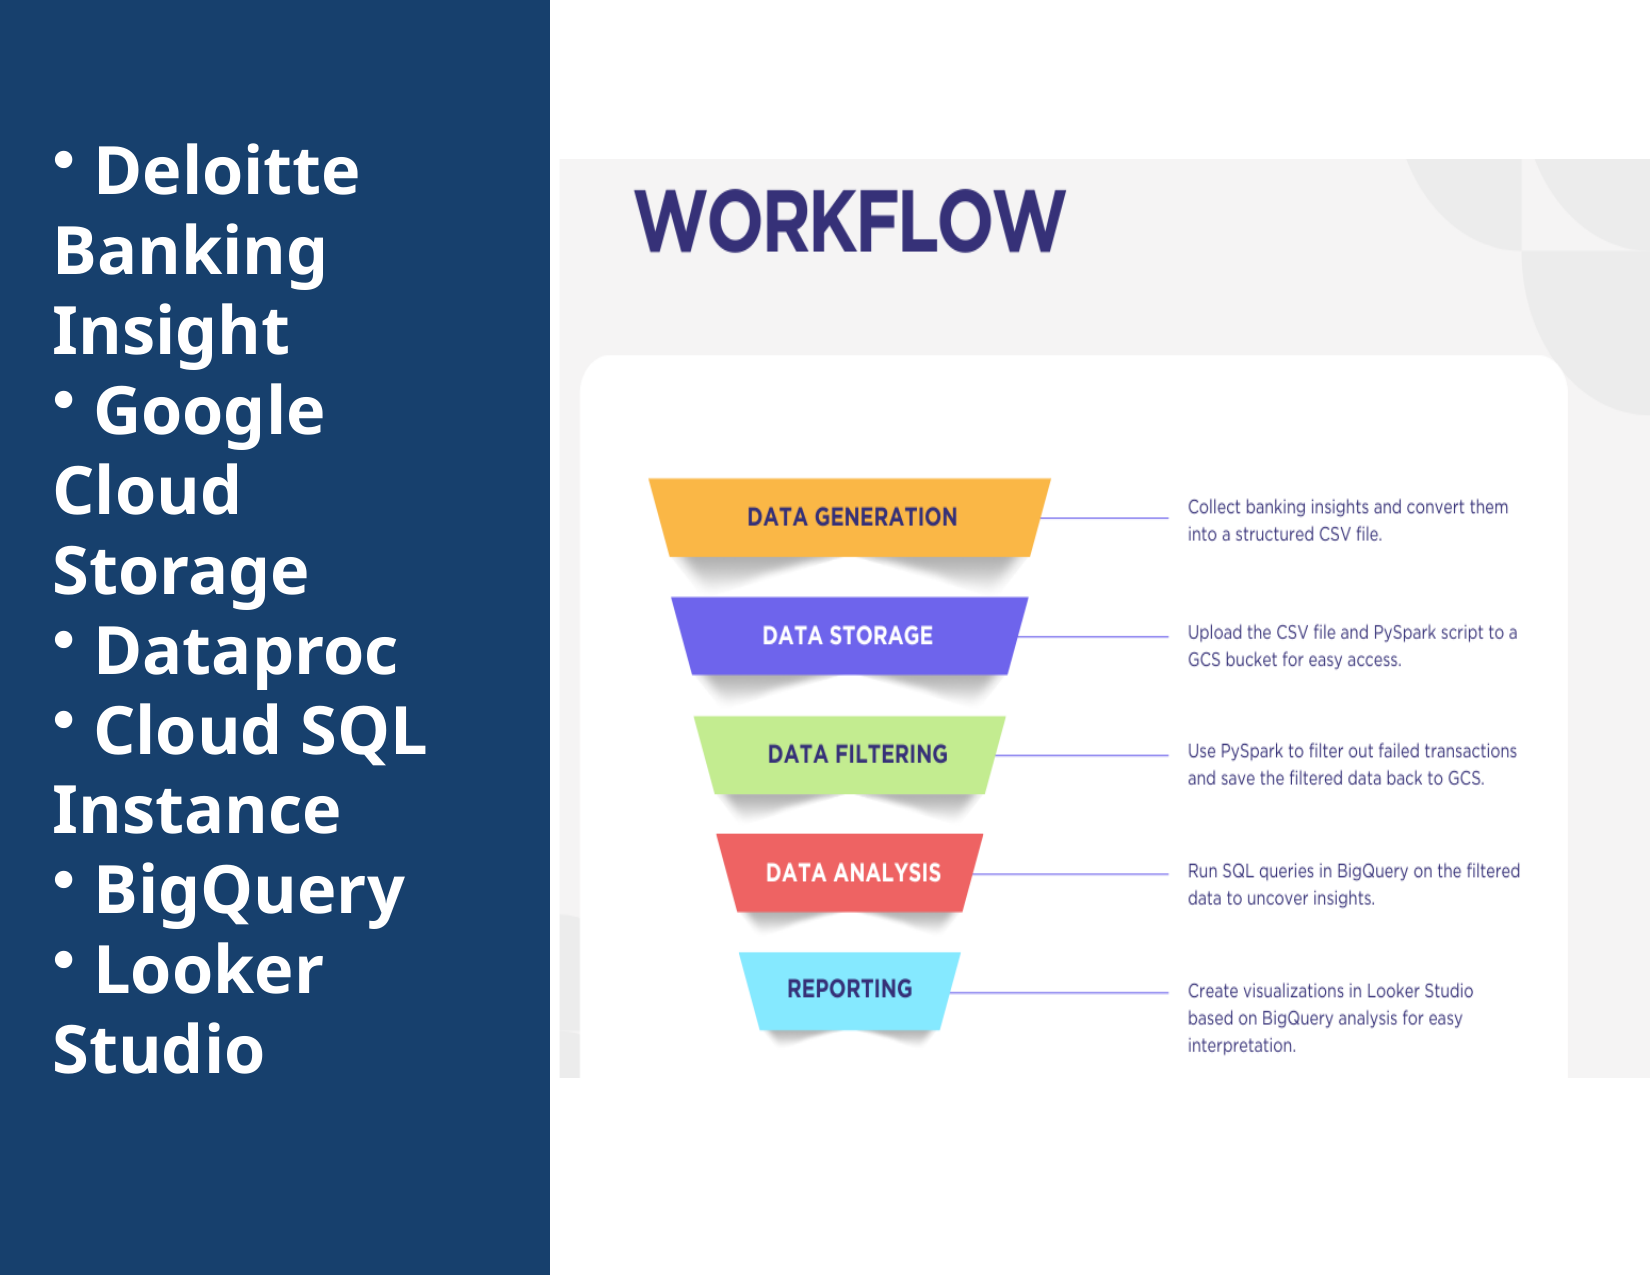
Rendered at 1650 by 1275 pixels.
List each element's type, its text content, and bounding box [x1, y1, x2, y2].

picture [559, 158, 1650, 1078]
list Deloitte Banking Insight Google Cloud Storage Dataproc Cloud SQL Instance BigQuery Looker Studio [37, 120, 513, 1095]
